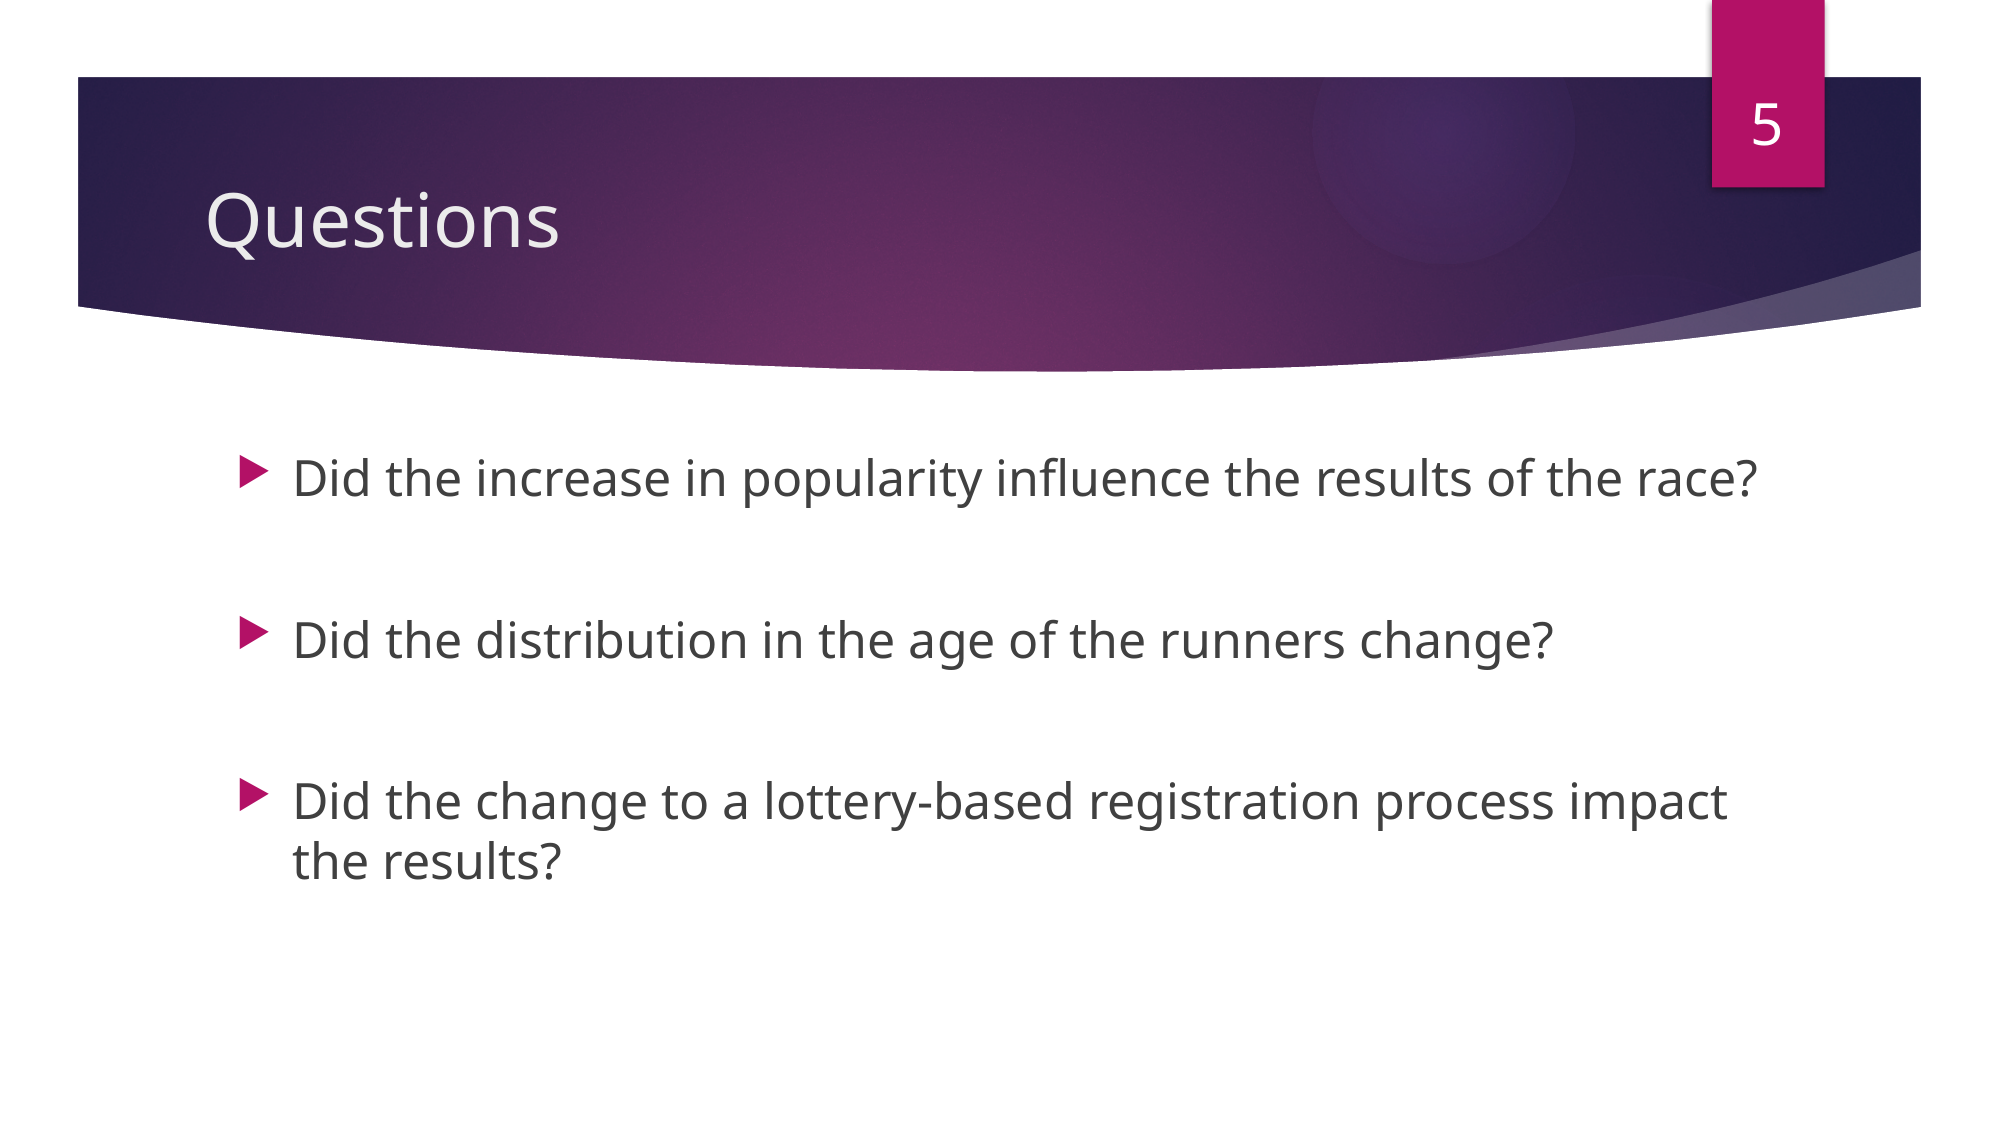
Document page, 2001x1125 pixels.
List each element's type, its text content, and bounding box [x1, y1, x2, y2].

list Did the increase in popularity influence the results of the race? Did the distribution in the age of the runners change? Did the change to a lottery-based registration process impact the results? [220, 439, 1822, 950]
slide_number 5 [1698, 48, 1836, 175]
title Questions [189, 159, 1627, 276]
